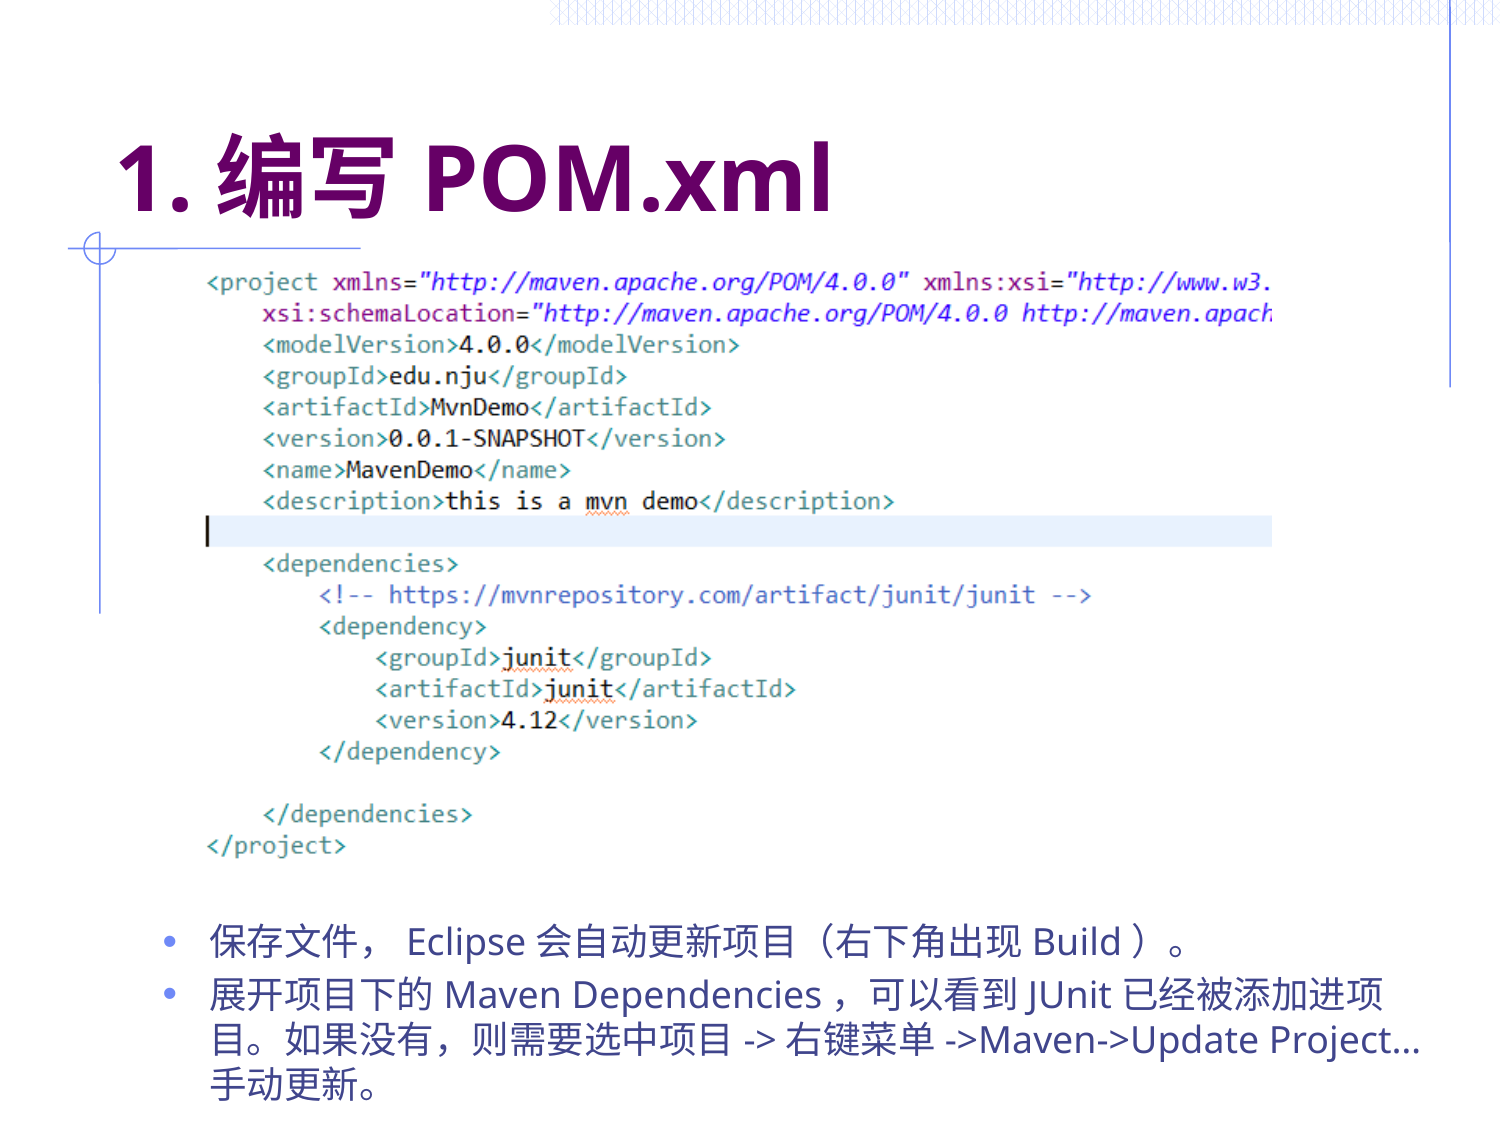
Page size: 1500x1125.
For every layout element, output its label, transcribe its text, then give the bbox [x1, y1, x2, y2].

list 保存文件，Eclipse会自动更新项目（右下角出现Build）。 展开项目下的Maven Dependencies，可以看到JUnit已经被添加进项目。如果没有，则需要选中项目->右键菜单->Maven->Update Project… 手动更新。 [147, 910, 1471, 1113]
picture [202, 266, 1273, 882]
title 1.编写POM.xml [99, 49, 1376, 238]
